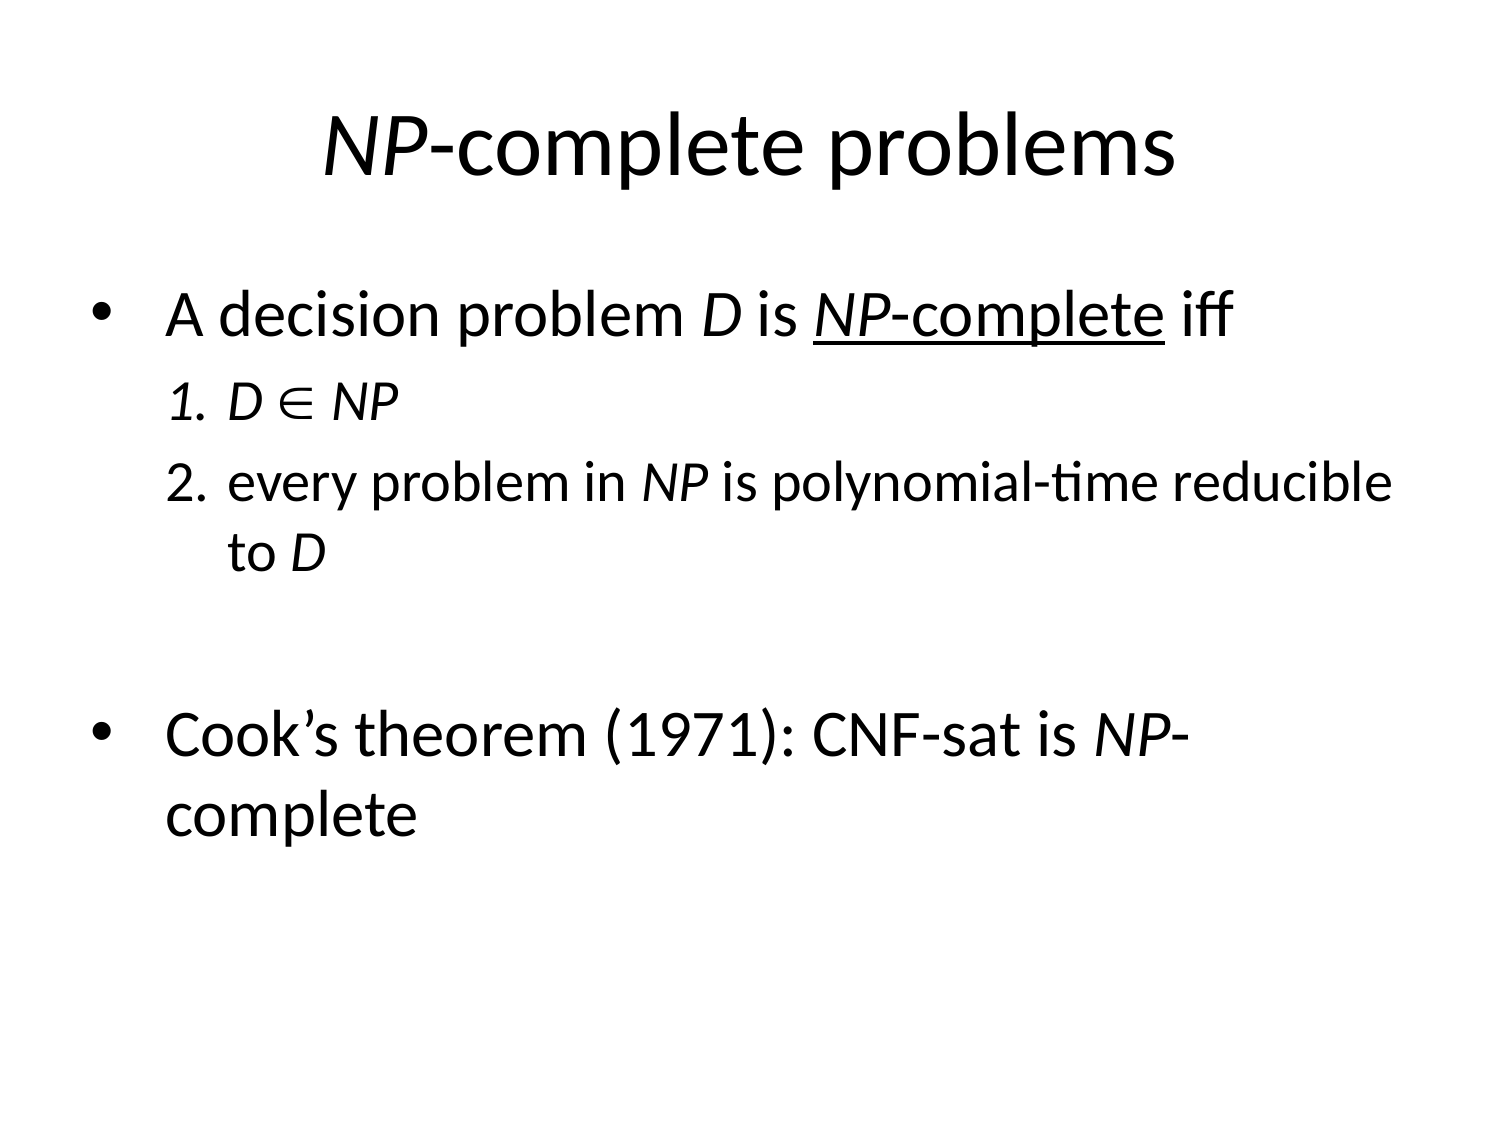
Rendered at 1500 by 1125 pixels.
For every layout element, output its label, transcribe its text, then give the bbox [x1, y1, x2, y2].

list A decision problem D is NP-complete iff D  NP every problem in NP is polynomial-time reducible to D Cook’s theorem (1971): CNF-sat is NP-complete [75, 262, 1425, 1005]
title NP-complete problems [75, 45, 1425, 233]
